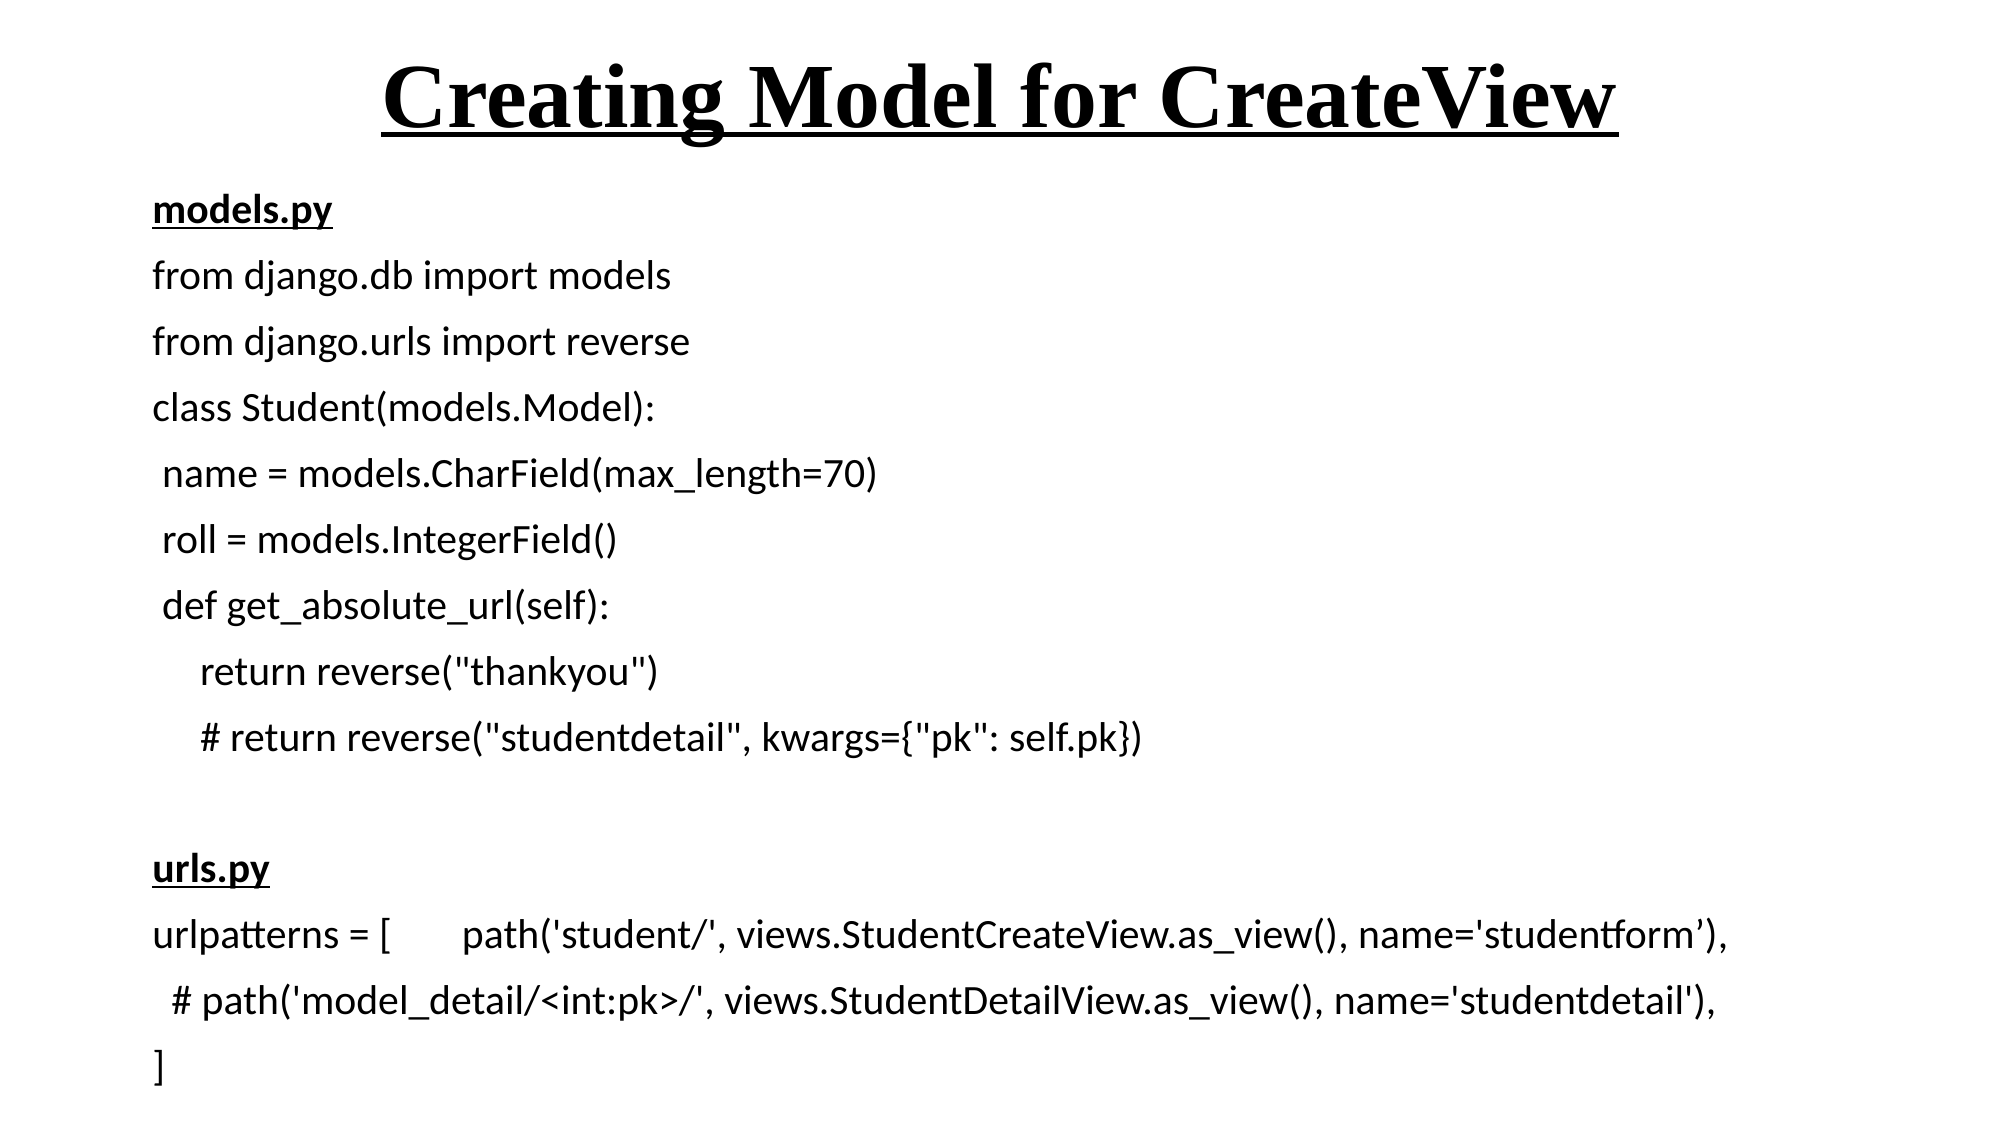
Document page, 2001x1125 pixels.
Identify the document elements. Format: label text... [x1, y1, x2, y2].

list models.py from django.db import models from django.urls import reverse class Student(models.Model): name = models.CharField(max_length=70) roll = models.IntegerField() def get_absolute_url(self): return reverse("thankyou") # return reverse("studentdetail", kwargs={"pk": self.pk}) urls.py urlpatterns = [ path('student/', views.StudentCreateView.as_view(), name='studentform’), # path('model_detail/<int:pk>/', views.StudentDetailView.as_view(), name='studentdetail'), ] [137, 180, 1863, 1099]
title Creating Model for CreateView [137, 14, 1863, 180]
